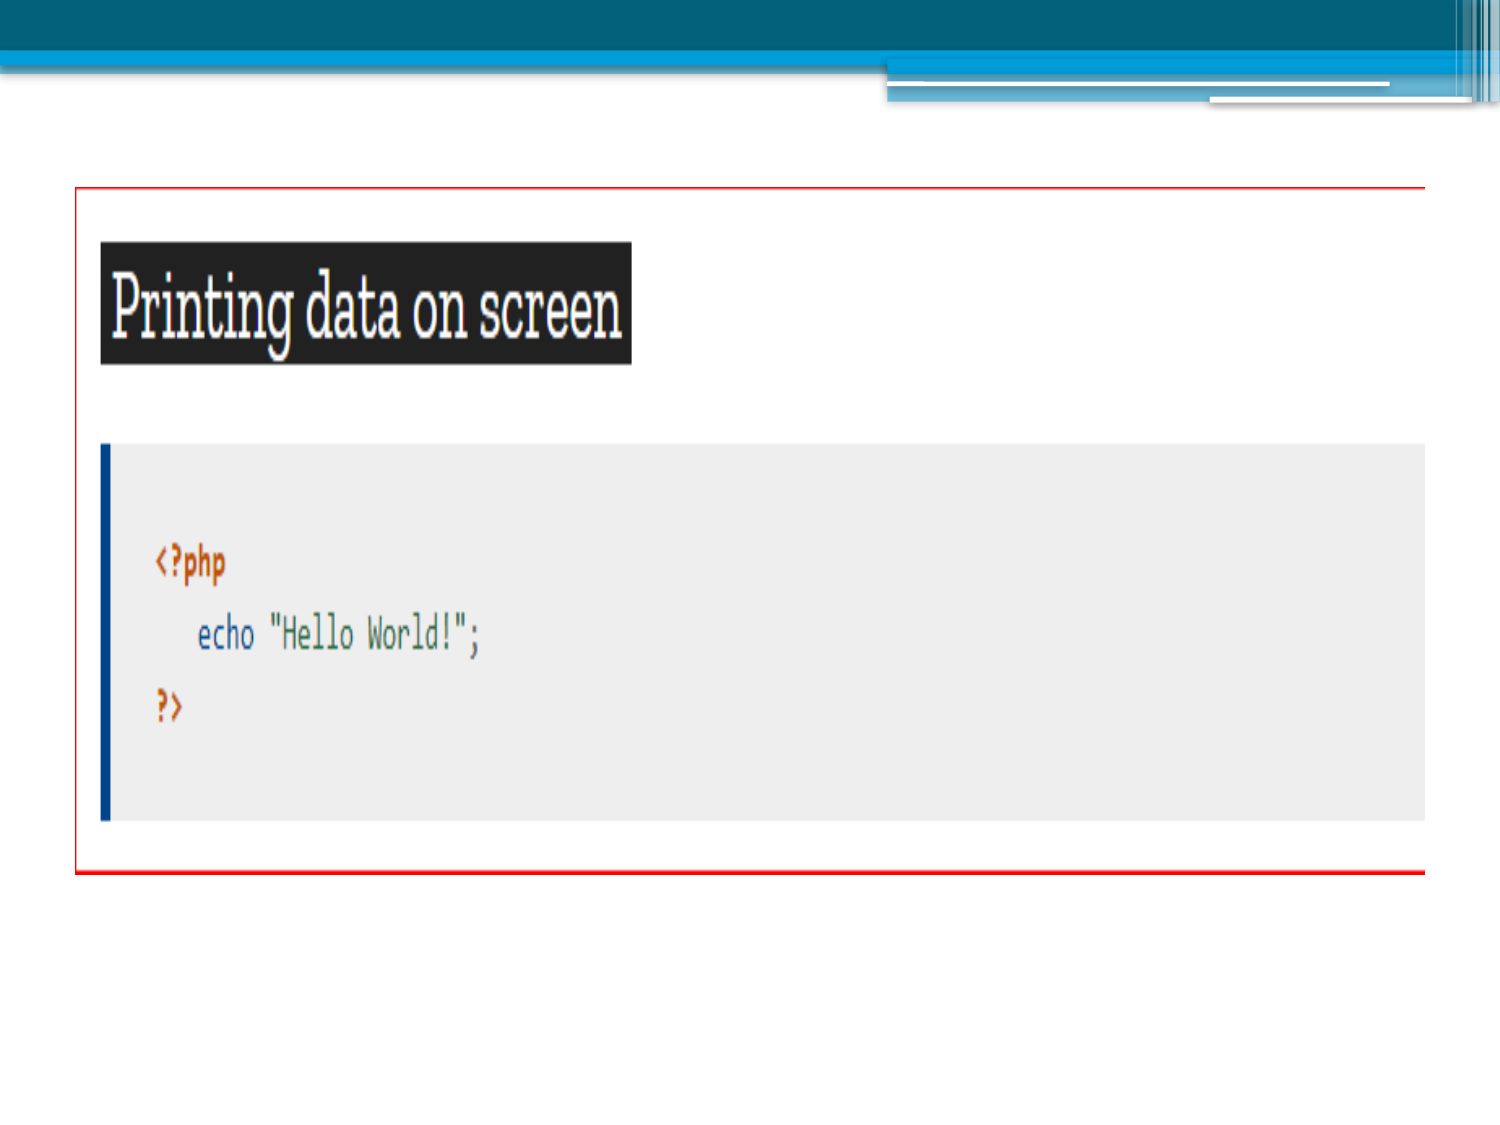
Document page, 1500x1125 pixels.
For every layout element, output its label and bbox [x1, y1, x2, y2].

picture [74, 187, 1426, 876]
